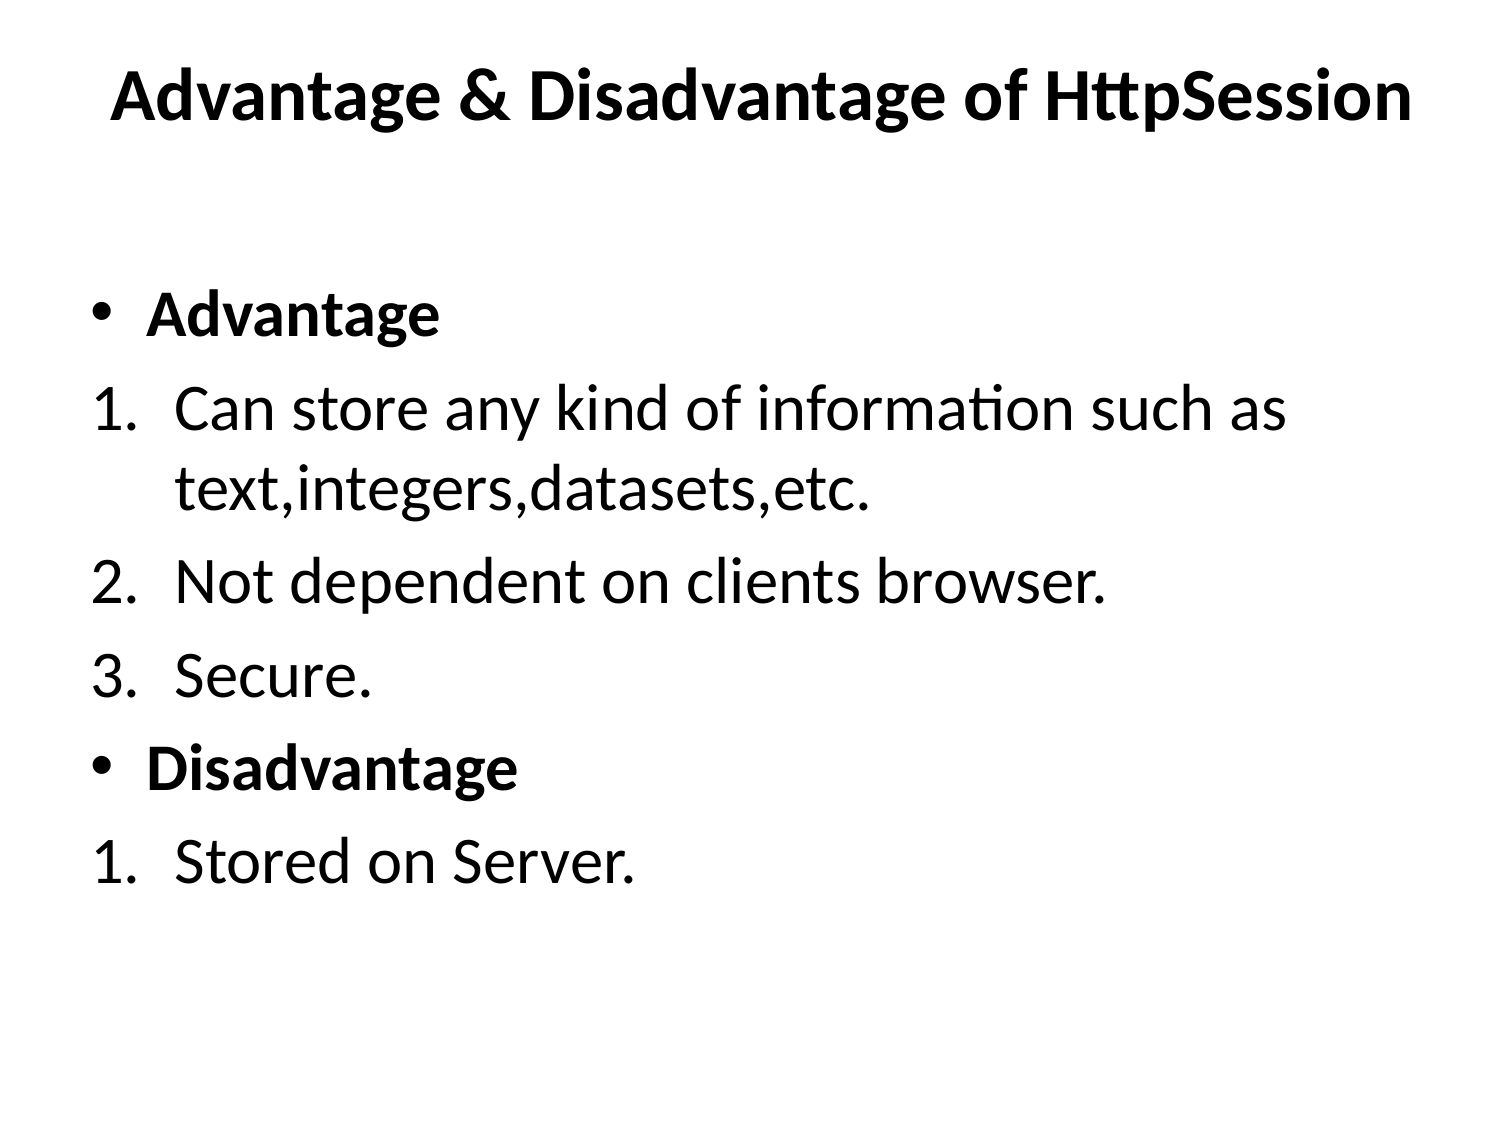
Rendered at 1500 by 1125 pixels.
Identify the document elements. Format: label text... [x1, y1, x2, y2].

title Advantage & Disadvantage of HttpSession [24, 50, 1500, 130]
list Advantage Can store any kind of information such as text,integers,datasets,etc. Not dependent on clients browser. Secure. Disadvantage Stored on Server. [75, 262, 1425, 1005]
